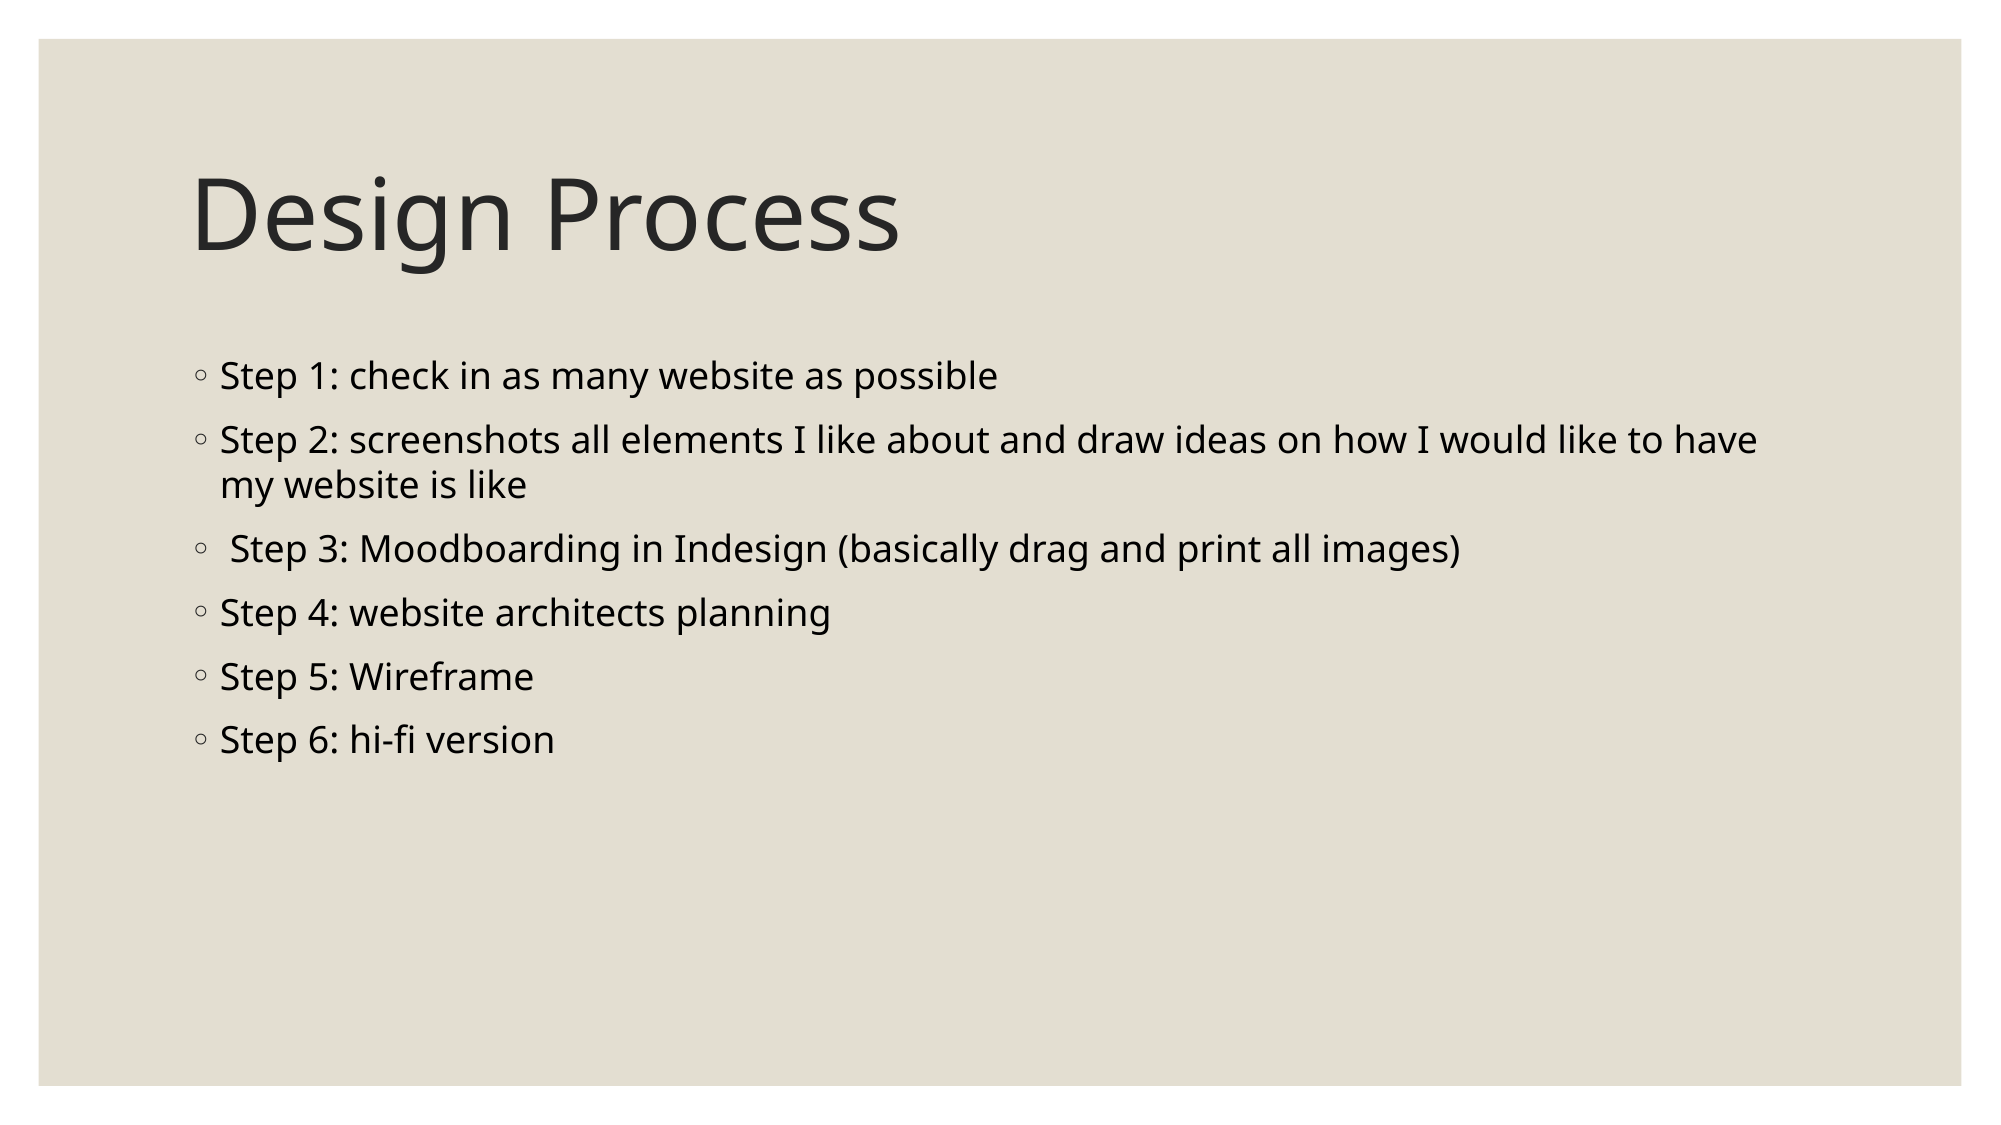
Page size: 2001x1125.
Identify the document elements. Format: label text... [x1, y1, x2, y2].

title Design Process [174, 105, 1825, 331]
list Step 1: check in as many website as possible Step 2: screenshots all elements I like about and draw ideas on how I would like to have my website is like Step 3: Moodboarding in Indesign (basically drag and print all images) Step 4: website architects planning Step 5: Wireframe Step 6: hi-fi version [174, 345, 1825, 990]
